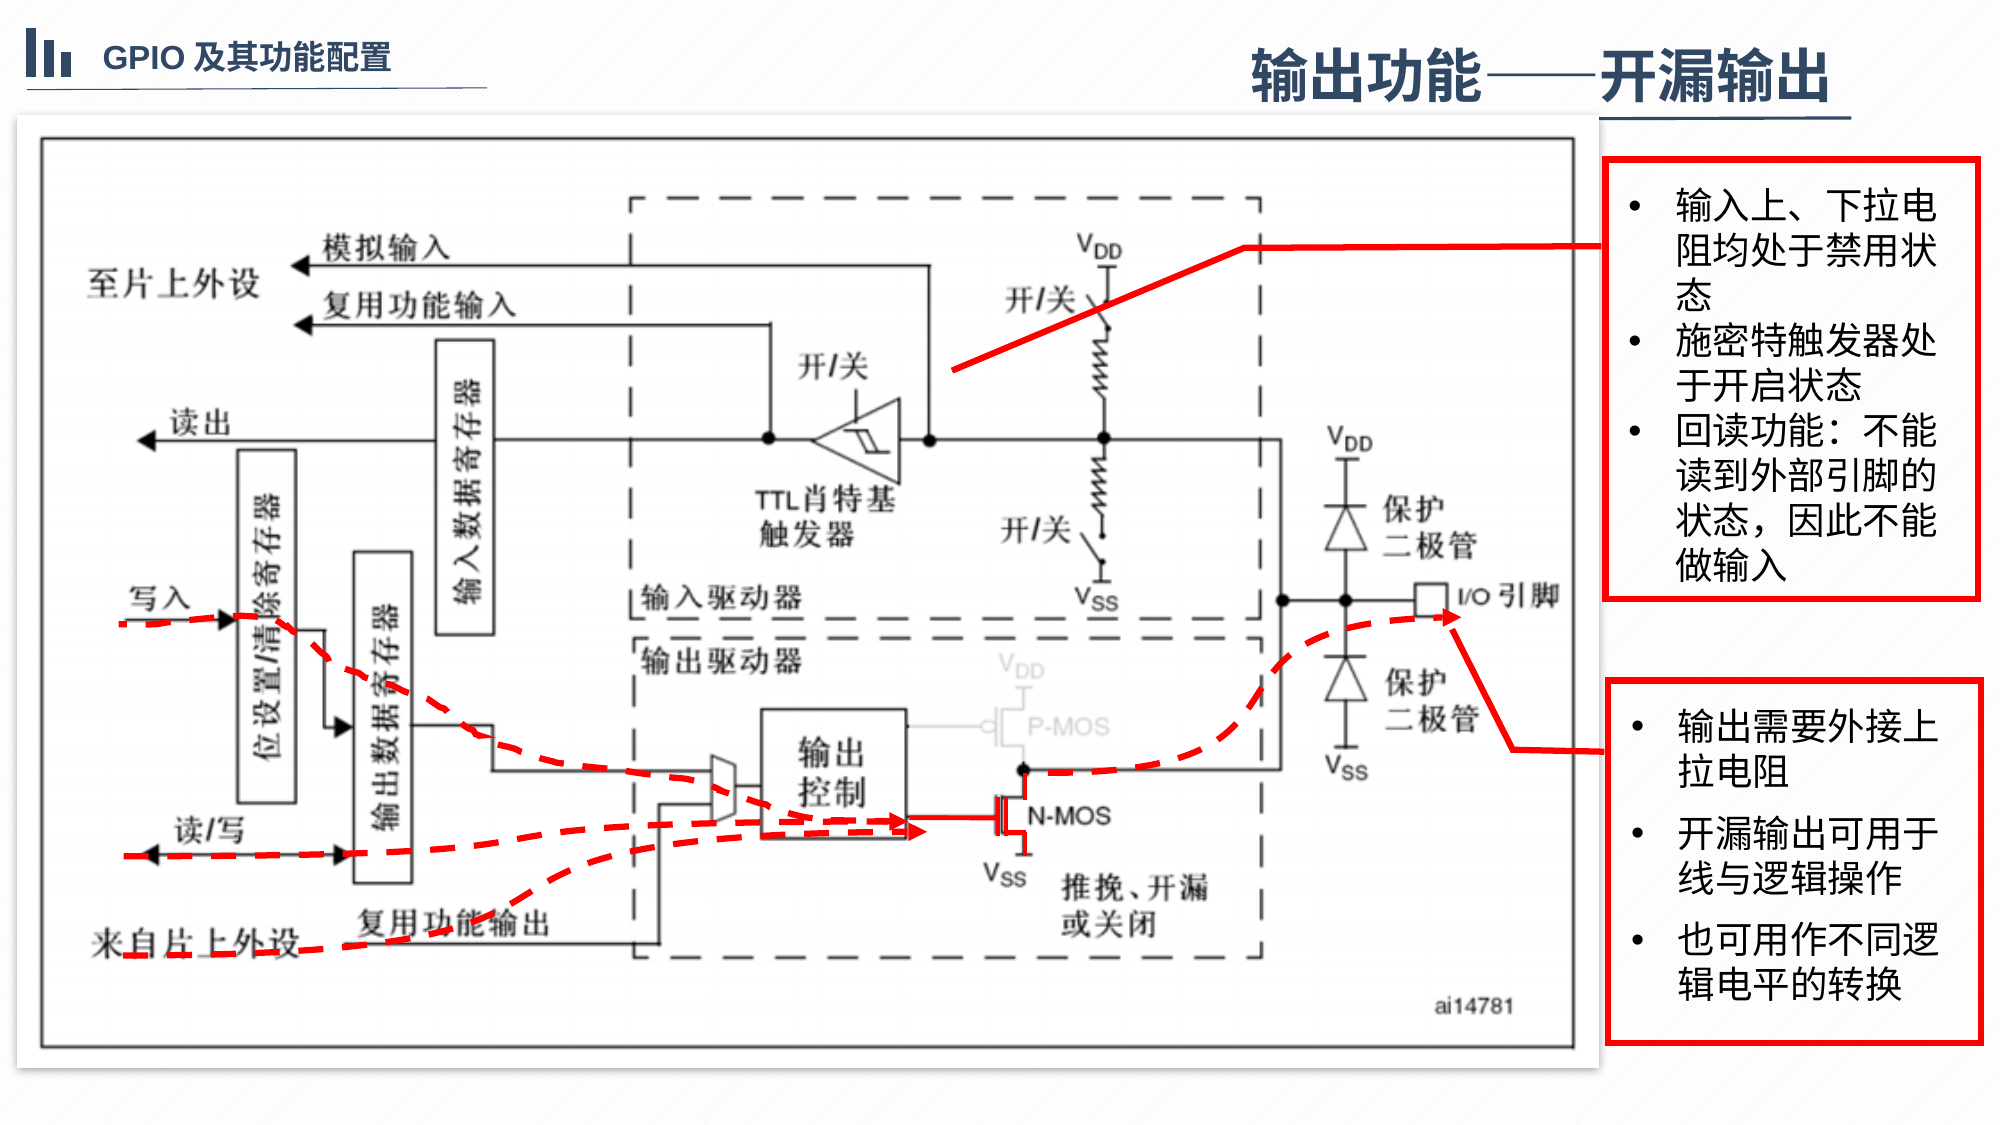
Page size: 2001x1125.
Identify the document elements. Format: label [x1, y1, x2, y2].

text_box [1235, 32, 1936, 120]
text_box [31, 129, 1982, 1054]
text_box [26, 29, 488, 90]
